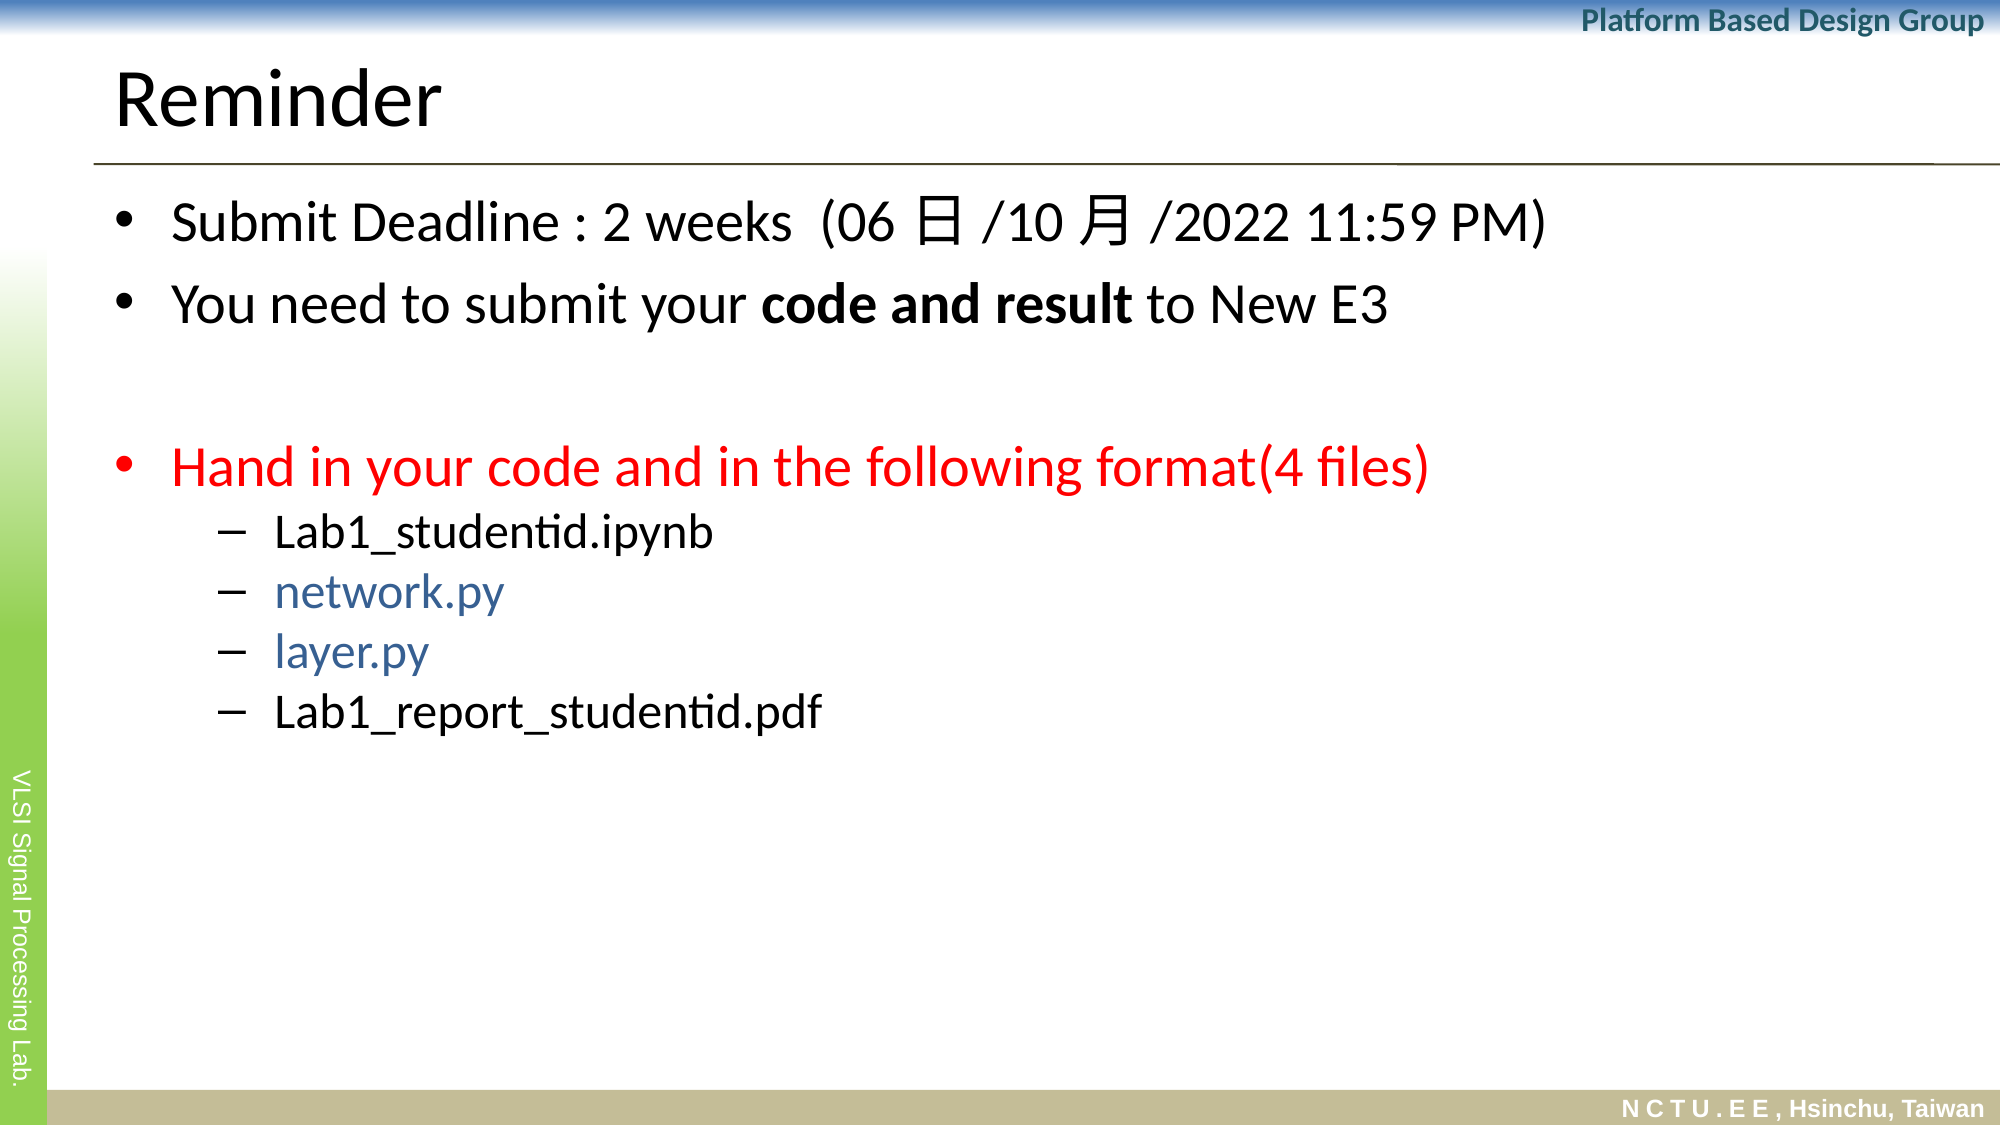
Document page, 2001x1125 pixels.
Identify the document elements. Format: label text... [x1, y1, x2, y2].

list Submit Deadline : 2 weeks (06日/10月/2022 11:59 PM) You need to submit your code and result to New E3 Hand in your code and in the following format(4 files) Lab1_studentid.ipynb network.py layer.py Lab1_report_studentid.pdf [99, 175, 1901, 1006]
title Reminder [99, 44, 1901, 141]
